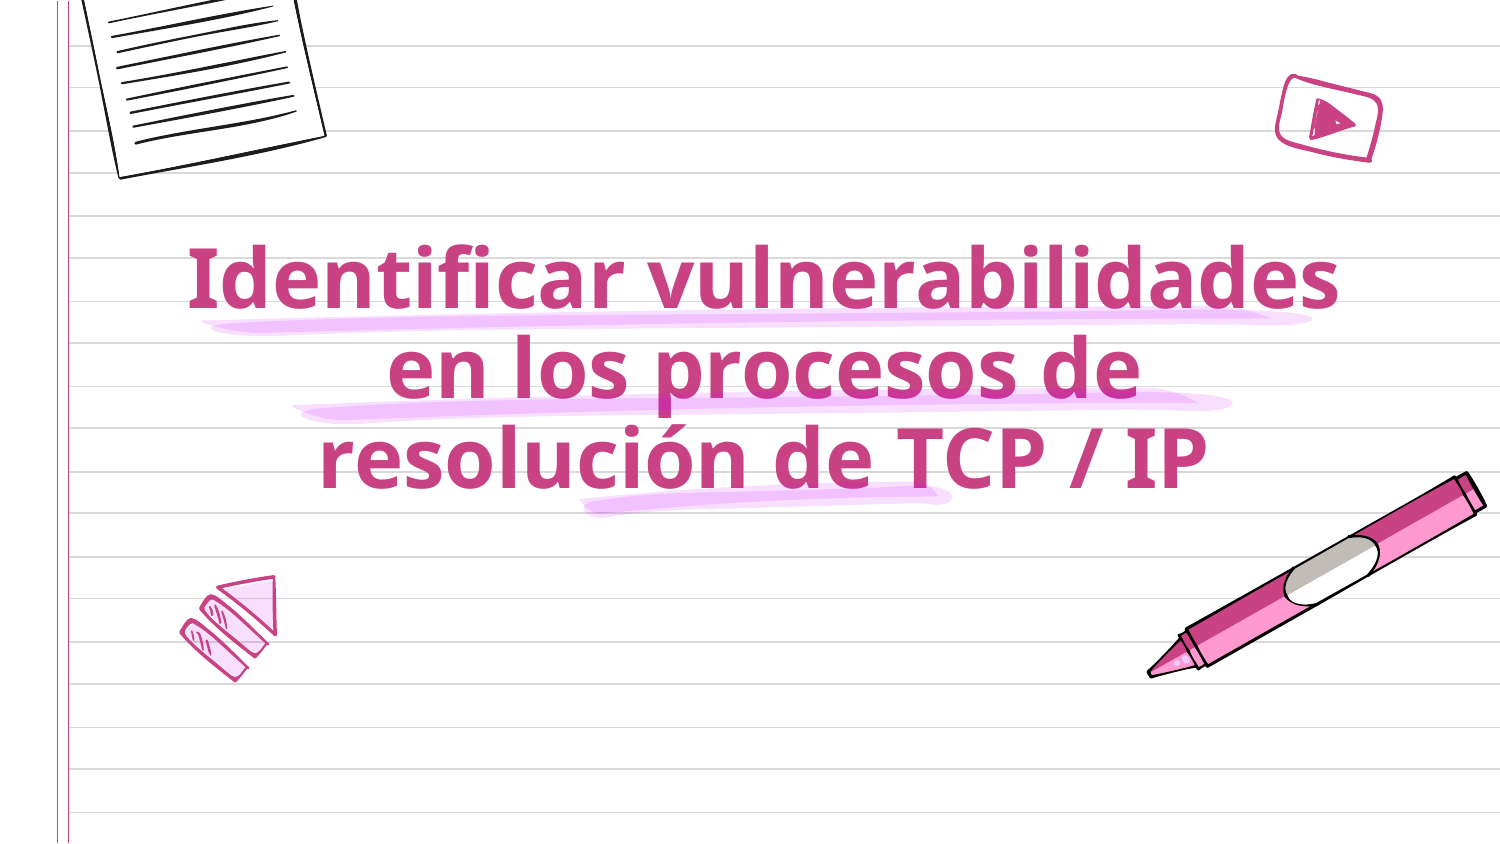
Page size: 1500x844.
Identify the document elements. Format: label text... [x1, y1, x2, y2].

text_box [1123, 536, 1500, 622]
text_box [179, 570, 278, 682]
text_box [1276, 83, 1382, 156]
title Identificar vulnerabilidades en los procesos de resolución de TCP / IP [173, 249, 1356, 494]
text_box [277, 387, 1236, 425]
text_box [183, 305, 1316, 337]
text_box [573, 481, 954, 519]
